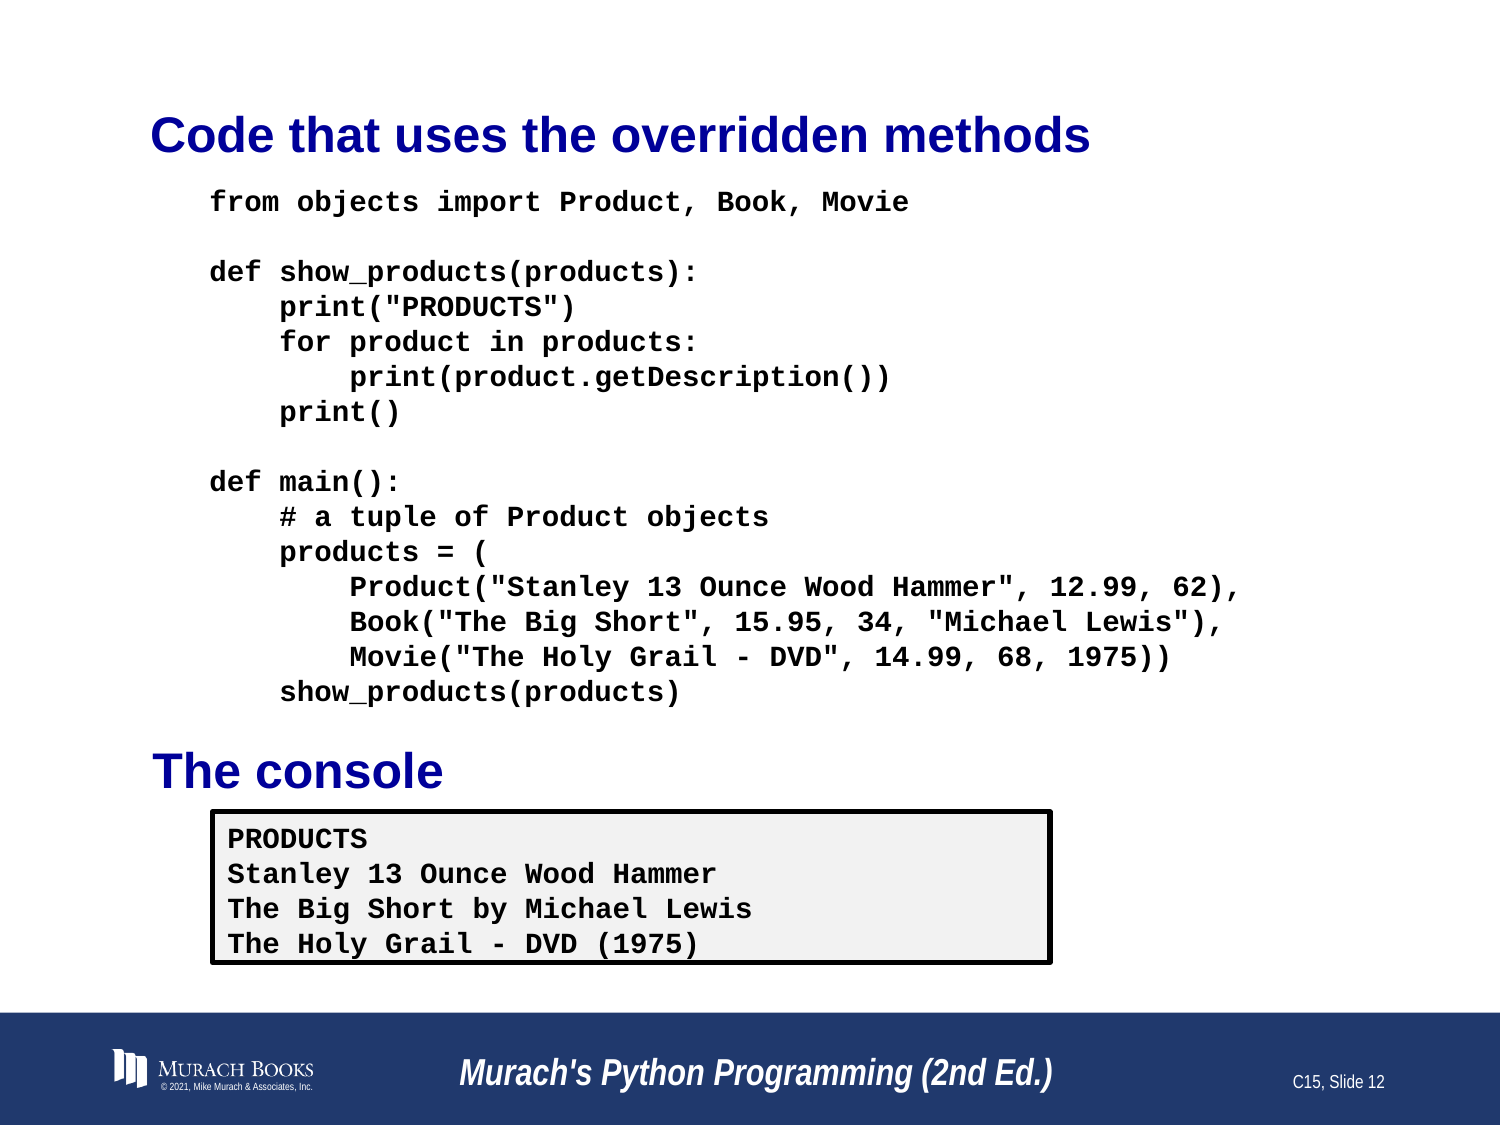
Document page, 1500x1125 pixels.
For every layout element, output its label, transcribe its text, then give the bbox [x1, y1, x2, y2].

title Code that uses the overridden methods [150, 102, 1350, 164]
list from objects import Product, Book, Movie def show_products(products): print("PRODUCTS") for product in products: print(product.getDescription()) print() def main(): # a tuple of Product objects products = ( Product("Stanley 13 Ounce Wood Hammer", 12.99, 62), Book("The Big Short", 15.95, 34, "Michael Lewis"), Movie("The Holy Grail - DVD", 14.99, 68, 1975)) show_products(products) The console [137, 174, 1350, 800]
slide_number C15, Slide 12 [1087, 1025, 1400, 1100]
slide_number Murach's Python Programming (2nd Ed.) [463, 1025, 1075, 1100]
list PRODUCTS Stanley 13 Ounce Wood Hammer The Big Short by Michael Lewis The Holy Grail - DVD (1975) [210, 809, 1053, 965]
footer © 2021, Mike Murach & Associates, Inc. [12, 1025, 463, 1100]
